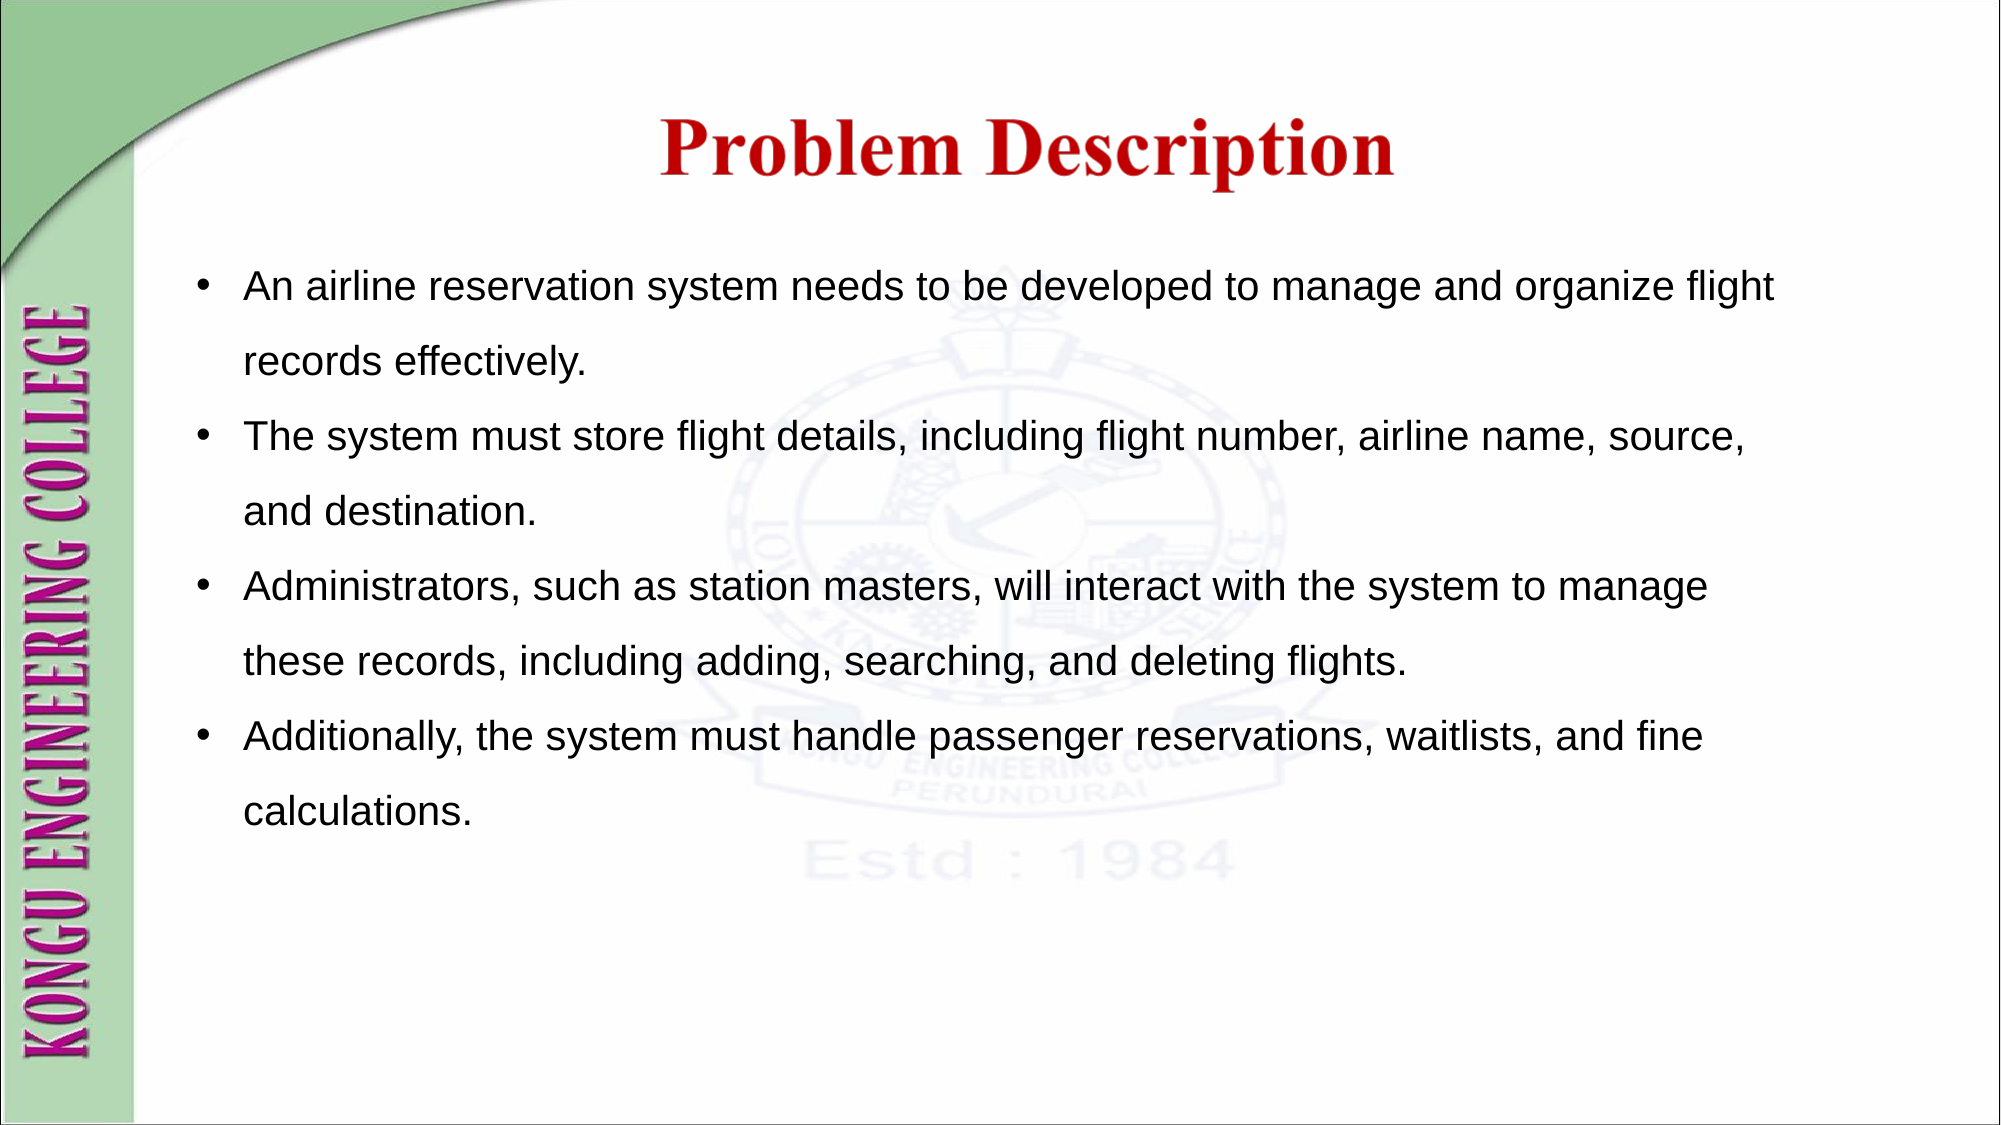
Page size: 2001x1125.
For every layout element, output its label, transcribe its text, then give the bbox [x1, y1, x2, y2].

text_box An airline reservation system needs to be developed to manage and organize flight records effectively. The system must store flight details, including flight number, airline name, source, and destination. Administrators, such as station masters, will interact with the system to manage these records, including adding, searching, and deleting flights. Additionally, the system must handle passenger reservations, waitlists, and fine calculations. [181, 226, 1793, 906]
picture [0, 0, 2001, 1125]
